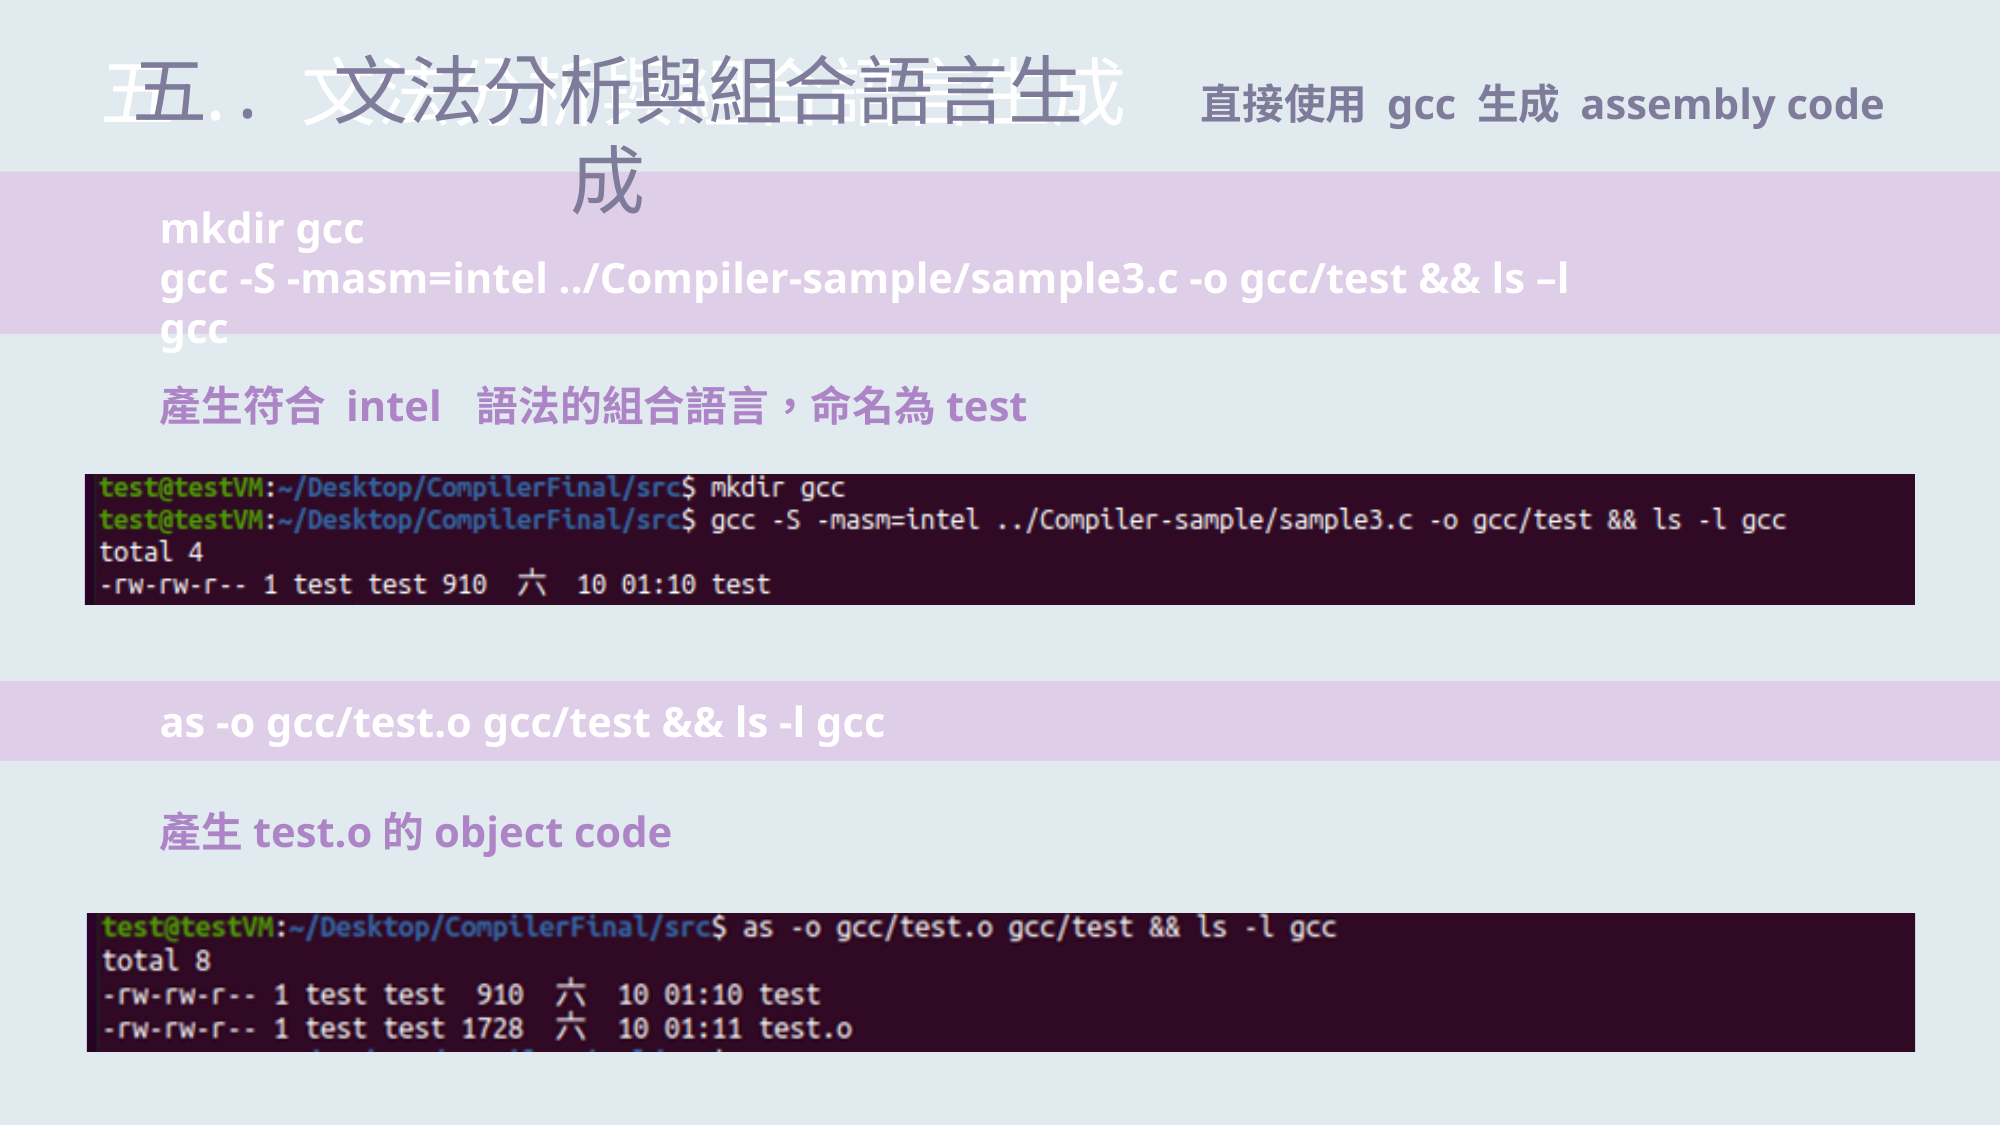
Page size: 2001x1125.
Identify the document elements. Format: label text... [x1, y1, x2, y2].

text_box as -o gcc/test.o gcc/test && ls -l gcc [144, 688, 1629, 753]
text_box 產生符合 intel 語法的組合語言，命名為test [144, 372, 1179, 438]
text_box mkdir gcc gcc -S -masm=intel ../Compiler-sample/sample3.c -o gcc/test && ls –l gcc [144, 194, 1629, 360]
text_box [0, 333, 2000, 682]
text_box [0, 760, 2000, 1125]
text_box 產生test.o的object code [144, 798, 1179, 864]
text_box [67, 36, 1160, 144]
picture [84, 474, 1915, 605]
picture [86, 913, 1916, 1052]
text_box 直接使用 gcc 生成 assembly code [1160, 70, 2000, 135]
text_box [0, 0, 2000, 173]
